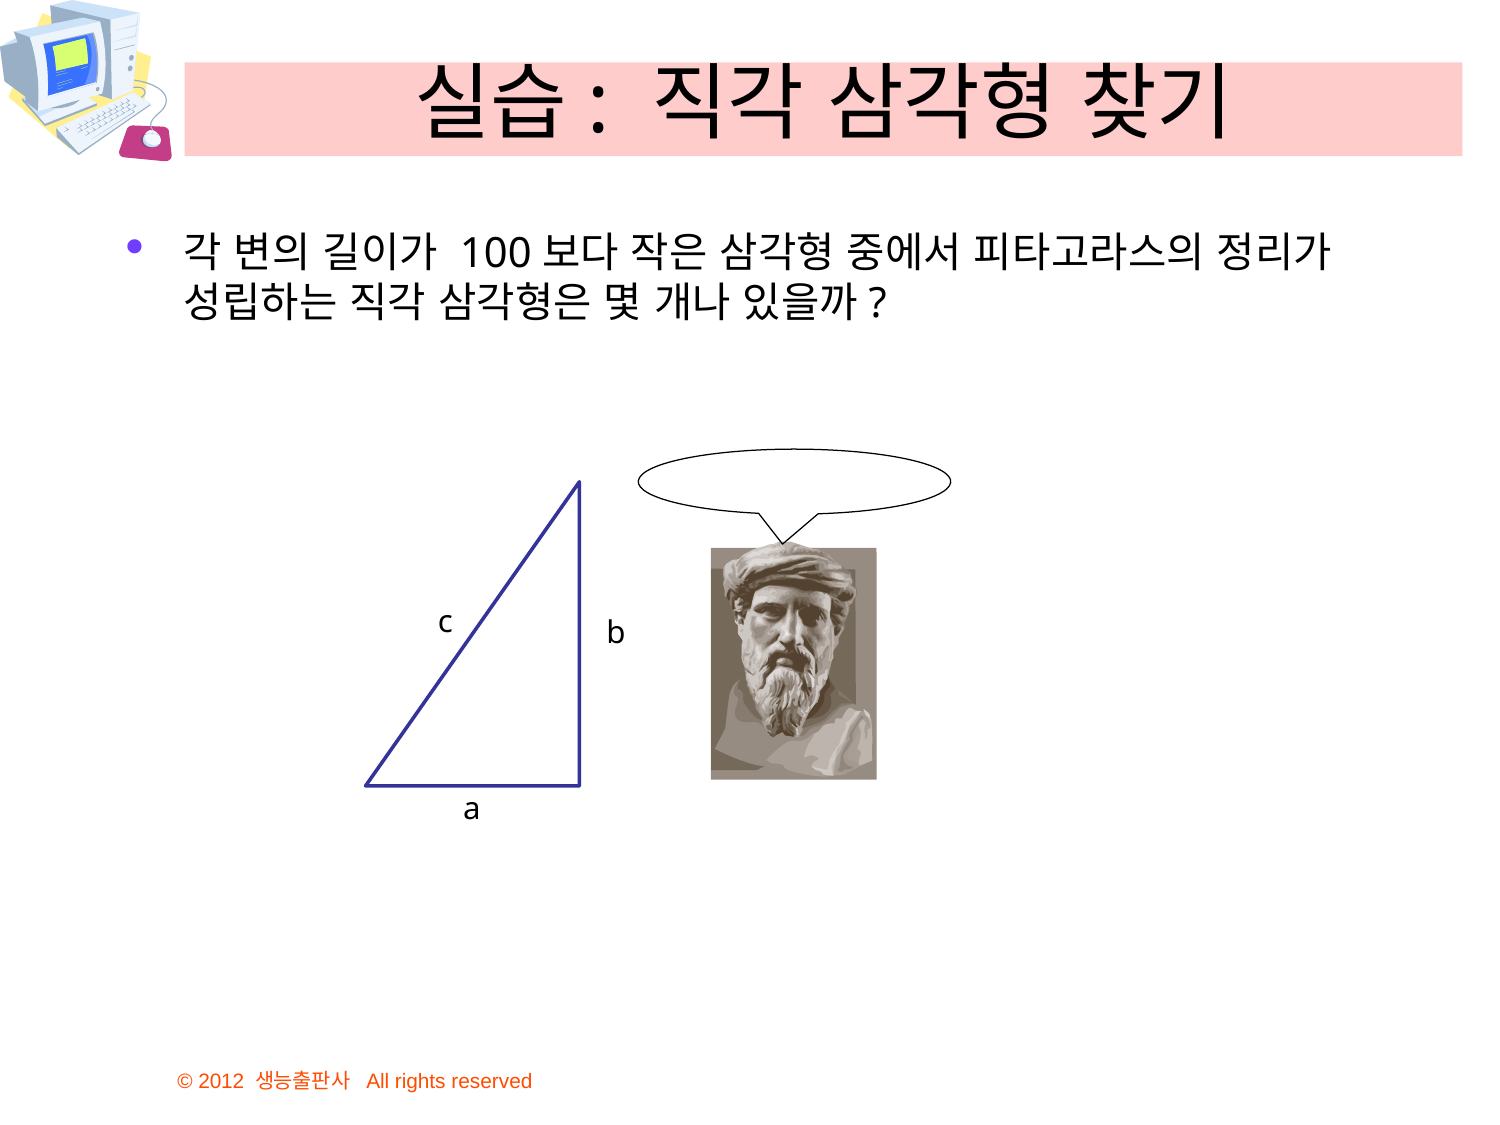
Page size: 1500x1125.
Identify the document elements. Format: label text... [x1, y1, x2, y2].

list 각 변의 길이가 100보다 작은 삼각형 중에서 피타고라스의 정리가 성립하는 직각 삼각형은 몇 개나 있을까? [112, 218, 1460, 900]
picture [363, 448, 952, 849]
title 실습: 직각 삼각형 찾기 [184, 62, 1463, 157]
